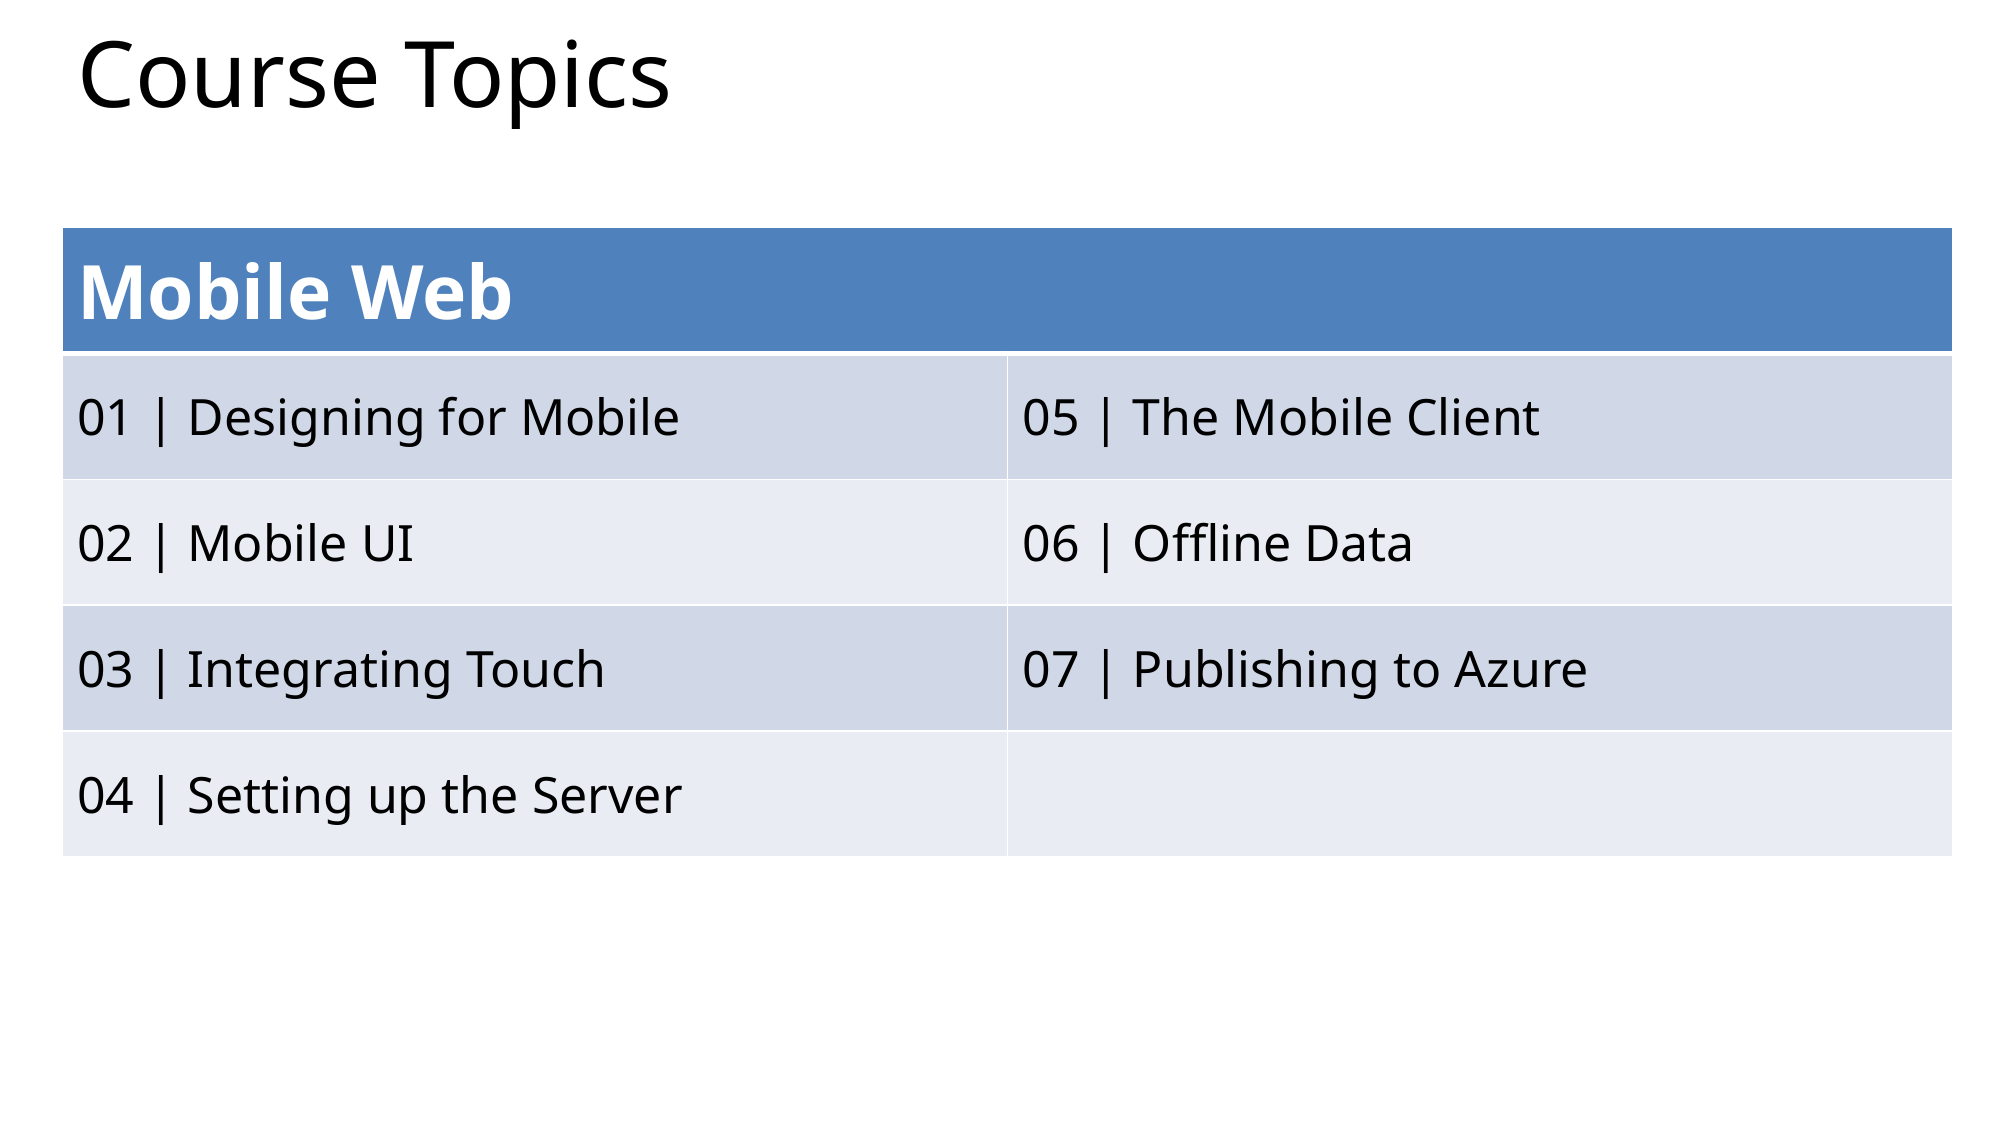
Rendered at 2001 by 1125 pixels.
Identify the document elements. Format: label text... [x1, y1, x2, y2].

table_cell [1008, 732, 1952, 856]
table_cell 01 | Designing for Mobile [63, 356, 1007, 479]
table_cell 07 | Publishing to Azure [1008, 606, 1952, 730]
table_cell 05 | The Mobile Client [1008, 356, 1952, 479]
table_cell 03 | Integrating Touch [63, 606, 1007, 730]
table_header Mobile Web [63, 228, 1952, 351]
table_cell 04 | Setting up the Server [63, 732, 1007, 856]
title Course Topics [62, 29, 1953, 205]
table_cell 02 | Mobile UI [63, 480, 1007, 604]
table_cell 06 | Offline Data [1008, 480, 1952, 604]
